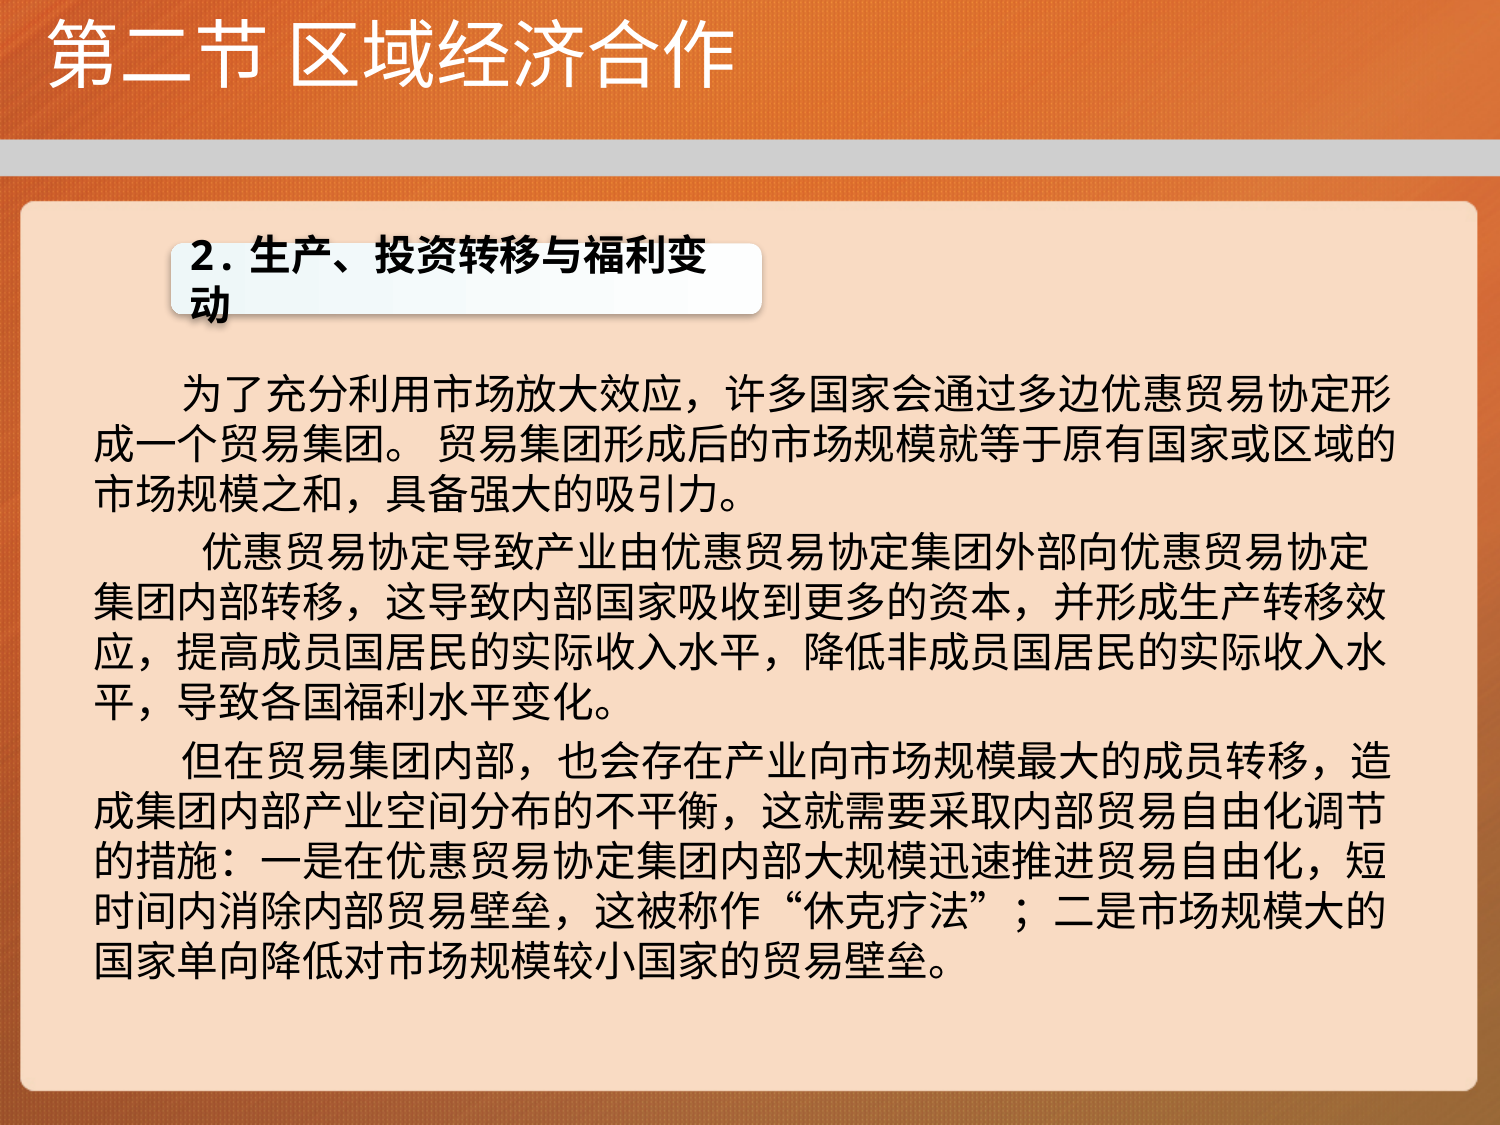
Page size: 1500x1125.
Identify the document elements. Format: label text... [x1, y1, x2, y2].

text_box 2.生产、投资转移与福利变动 [170, 242, 763, 316]
picture [0, 0, 1500, 1125]
list 为了充分利用市场放大效应，许多国家会通过多边优惠贸易协定形成一个贸易集团。 贸易集团形成后的市场规模就等于原有国家或区域的市场规模之和，具备强大的吸引力。 优惠贸易协定导致产业由优惠贸易协定集团外部向优惠贸易协定集团内部转移，这导致内部国家吸收到更多的资本，并形成生产转移效应，提高成员国居民的实际收入水平，降低非成员国居民的实际收入水平，导致各国福利水平变化。 但在贸易集团内部，也会存在产业向市场规模最大的成员转移，造成集团内部产业空间分布的不平衡，这就需要采取内部贸易自由化调节的措施：一是在优惠贸易协定集团内部大规模迅速推进贸易自由化，短时间内消除内部贸易壁垒，这被称作“休克疗法”；二是市场规模大的国家单向降低对市场规模较小国家的贸易壁垒。 [78, 243, 1425, 993]
title 第二节 区域经济合作 [29, 0, 1474, 161]
